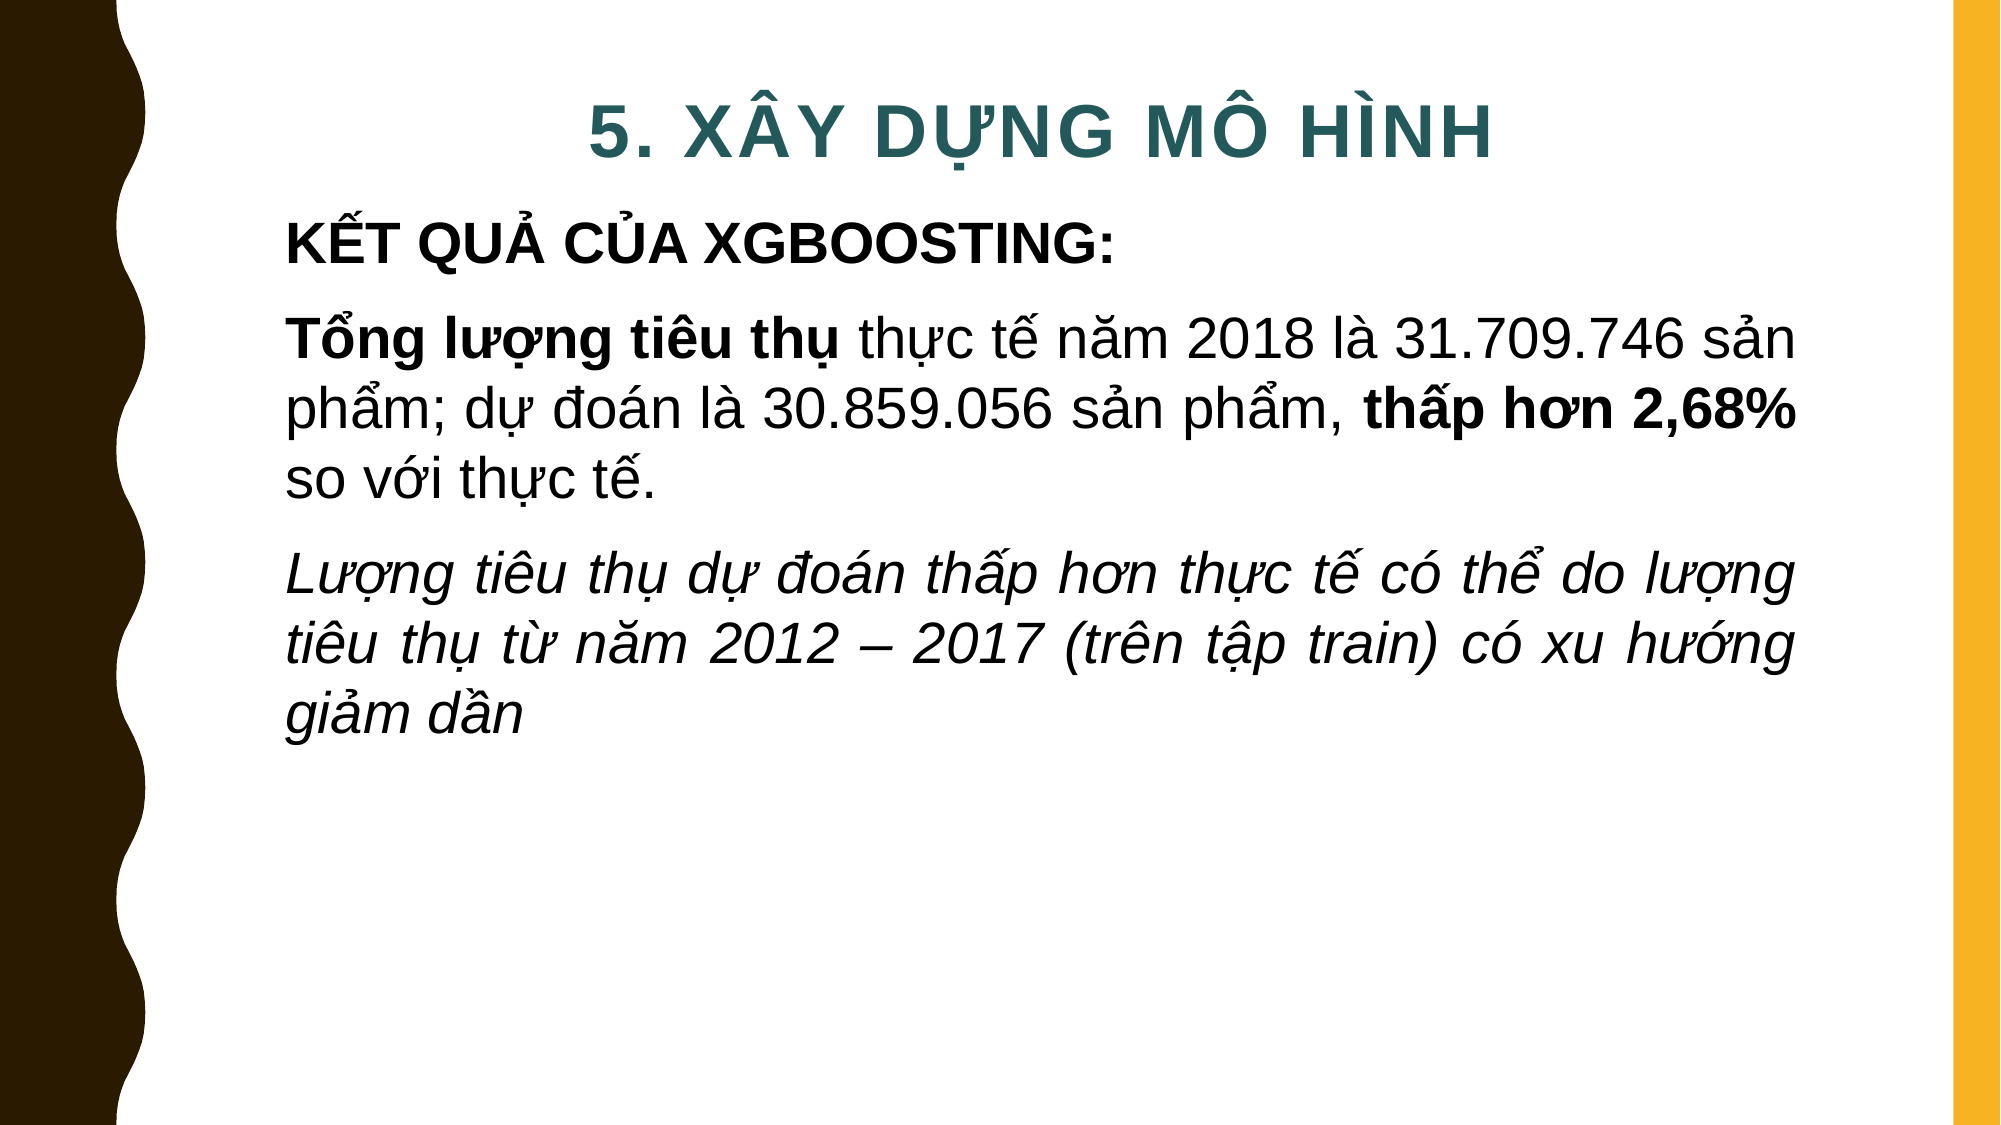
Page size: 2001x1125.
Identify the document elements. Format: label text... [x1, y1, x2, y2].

text_box KẾT QUẢ CỦA XGBOOSTING: Tổng lượng tiêu thụ thực tế năm 2018 là 31.709.746 sản phẩm; dự đoán là 30.859.056 sản phẩm, thấp hơn 2,68% so với thực tế. Lượng tiêu thụ dự đoán thấp hơn thực tế có thể do lượng tiêu thụ từ năm 2012 – 2017 (trên tập train) có xu hướng giảm dần [270, 197, 1813, 753]
text_box 5. Xây dựng mô hình [206, 74, 1878, 223]
